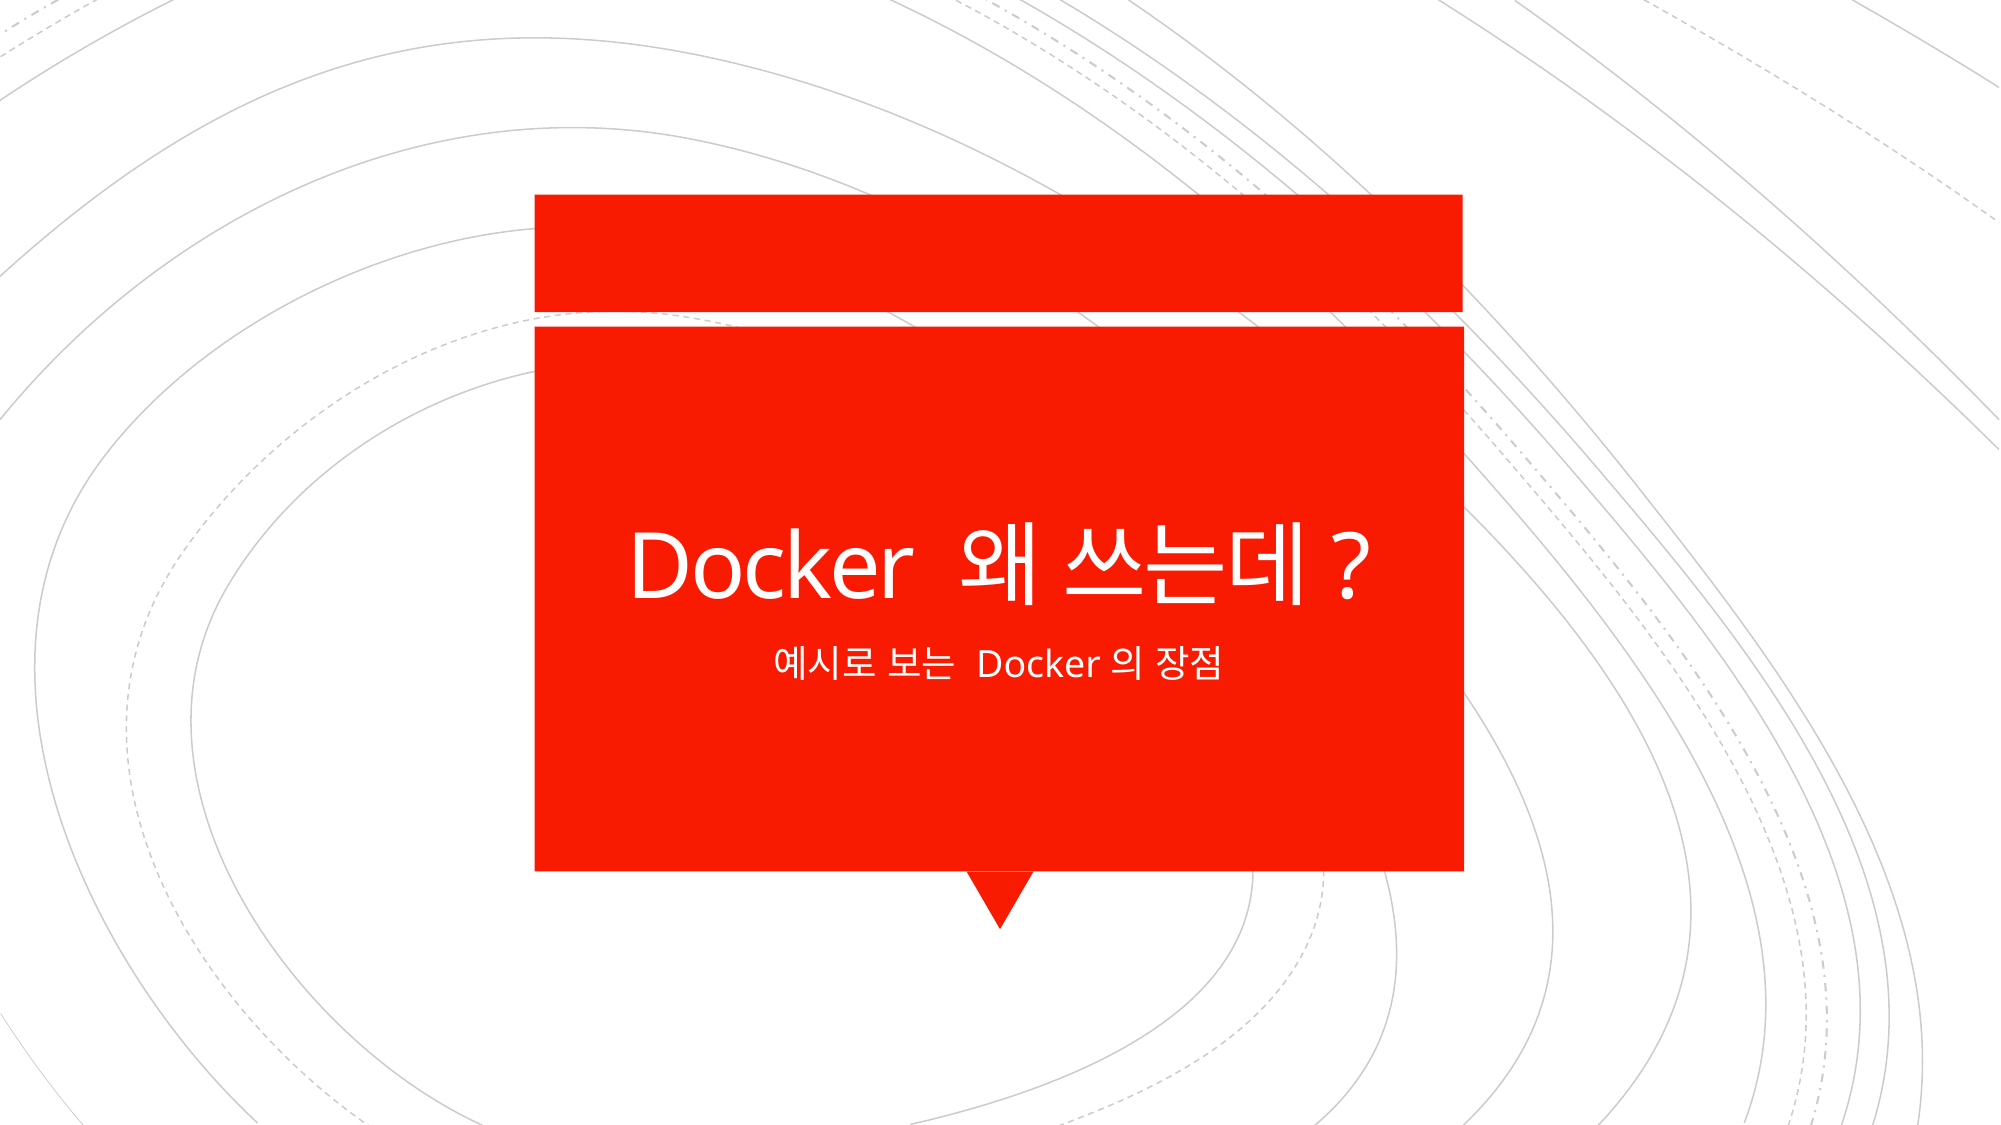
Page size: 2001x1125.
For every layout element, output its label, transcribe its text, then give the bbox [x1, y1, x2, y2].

title Docker 왜 쓰는데? [548, 340, 1450, 618]
list 예시로 보는 Docker의 장점 [548, 631, 1450, 859]
